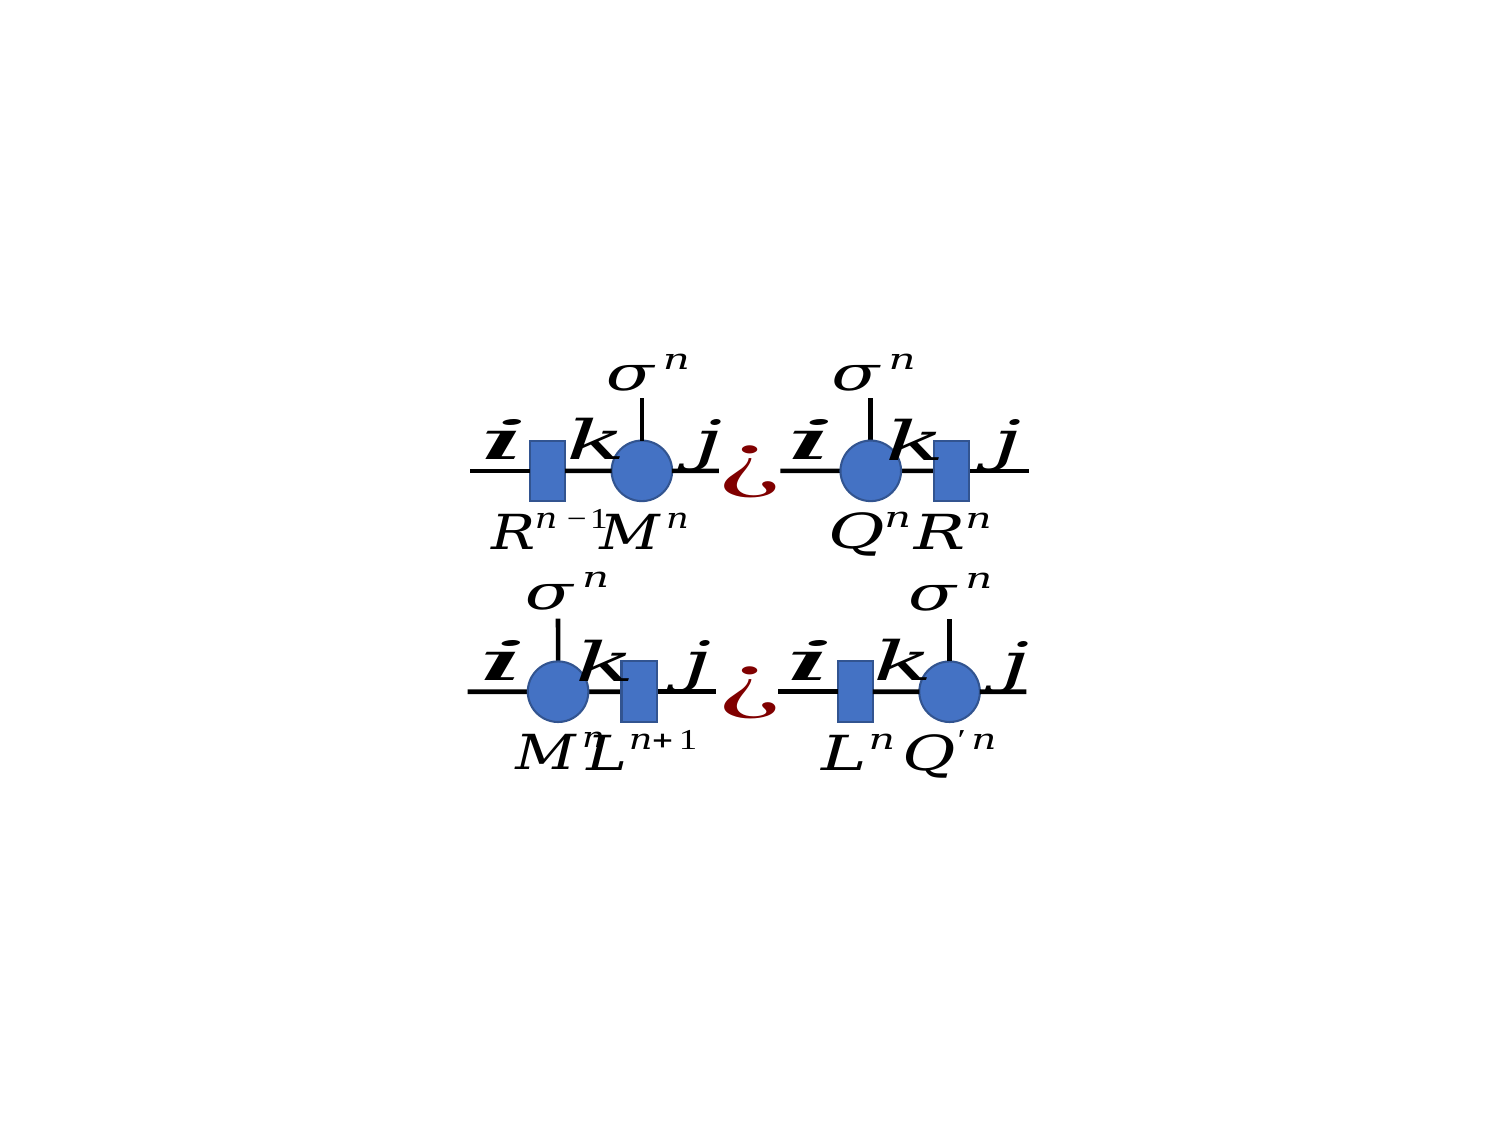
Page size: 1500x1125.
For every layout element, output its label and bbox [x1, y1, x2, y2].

text_box [467, 342, 1033, 783]
